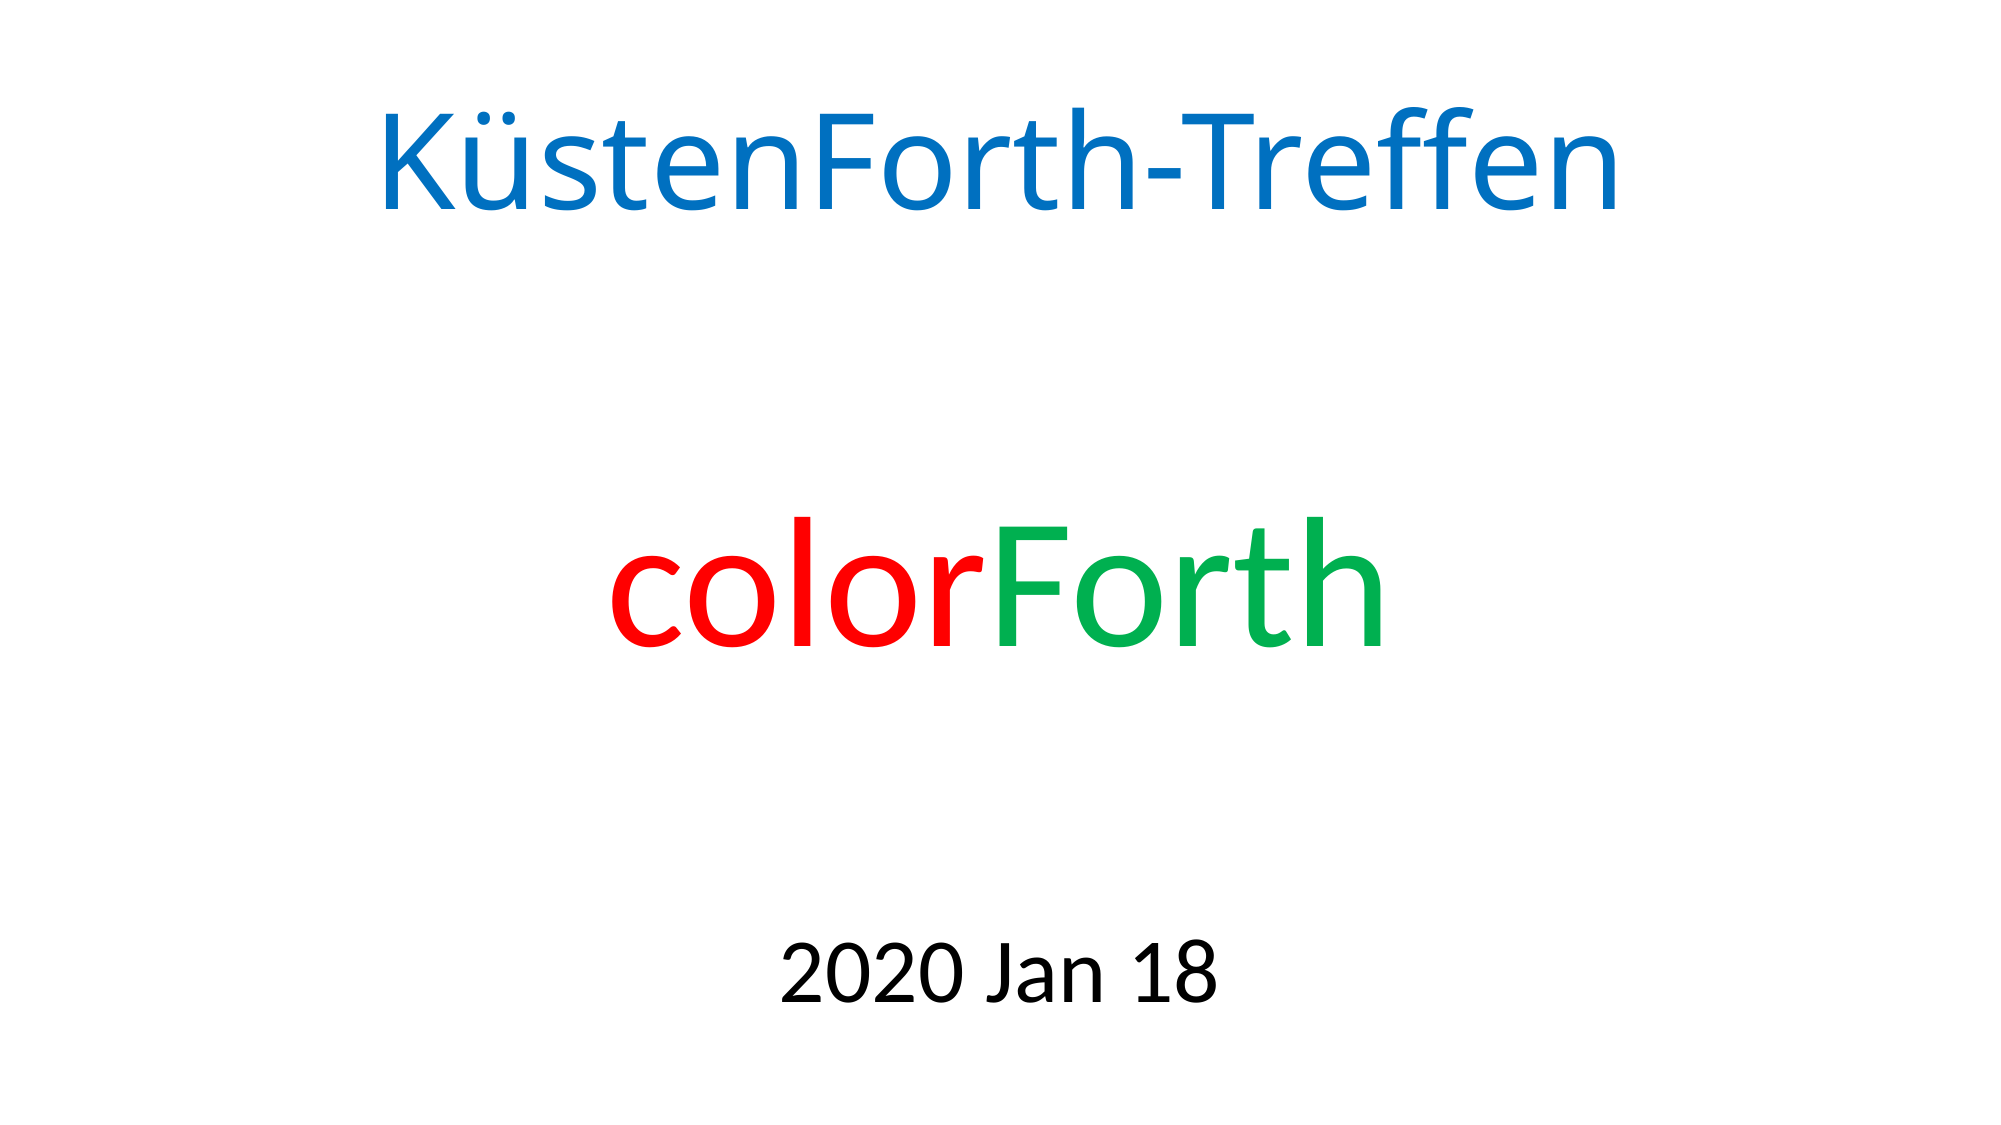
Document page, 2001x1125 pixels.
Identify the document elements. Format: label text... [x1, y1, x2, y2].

text_box 2020 Jan 18 [249, 778, 1750, 1125]
title KüstenForth-Treffen [249, 0, 1750, 247]
subtitle colorForth [249, 478, 1750, 778]
